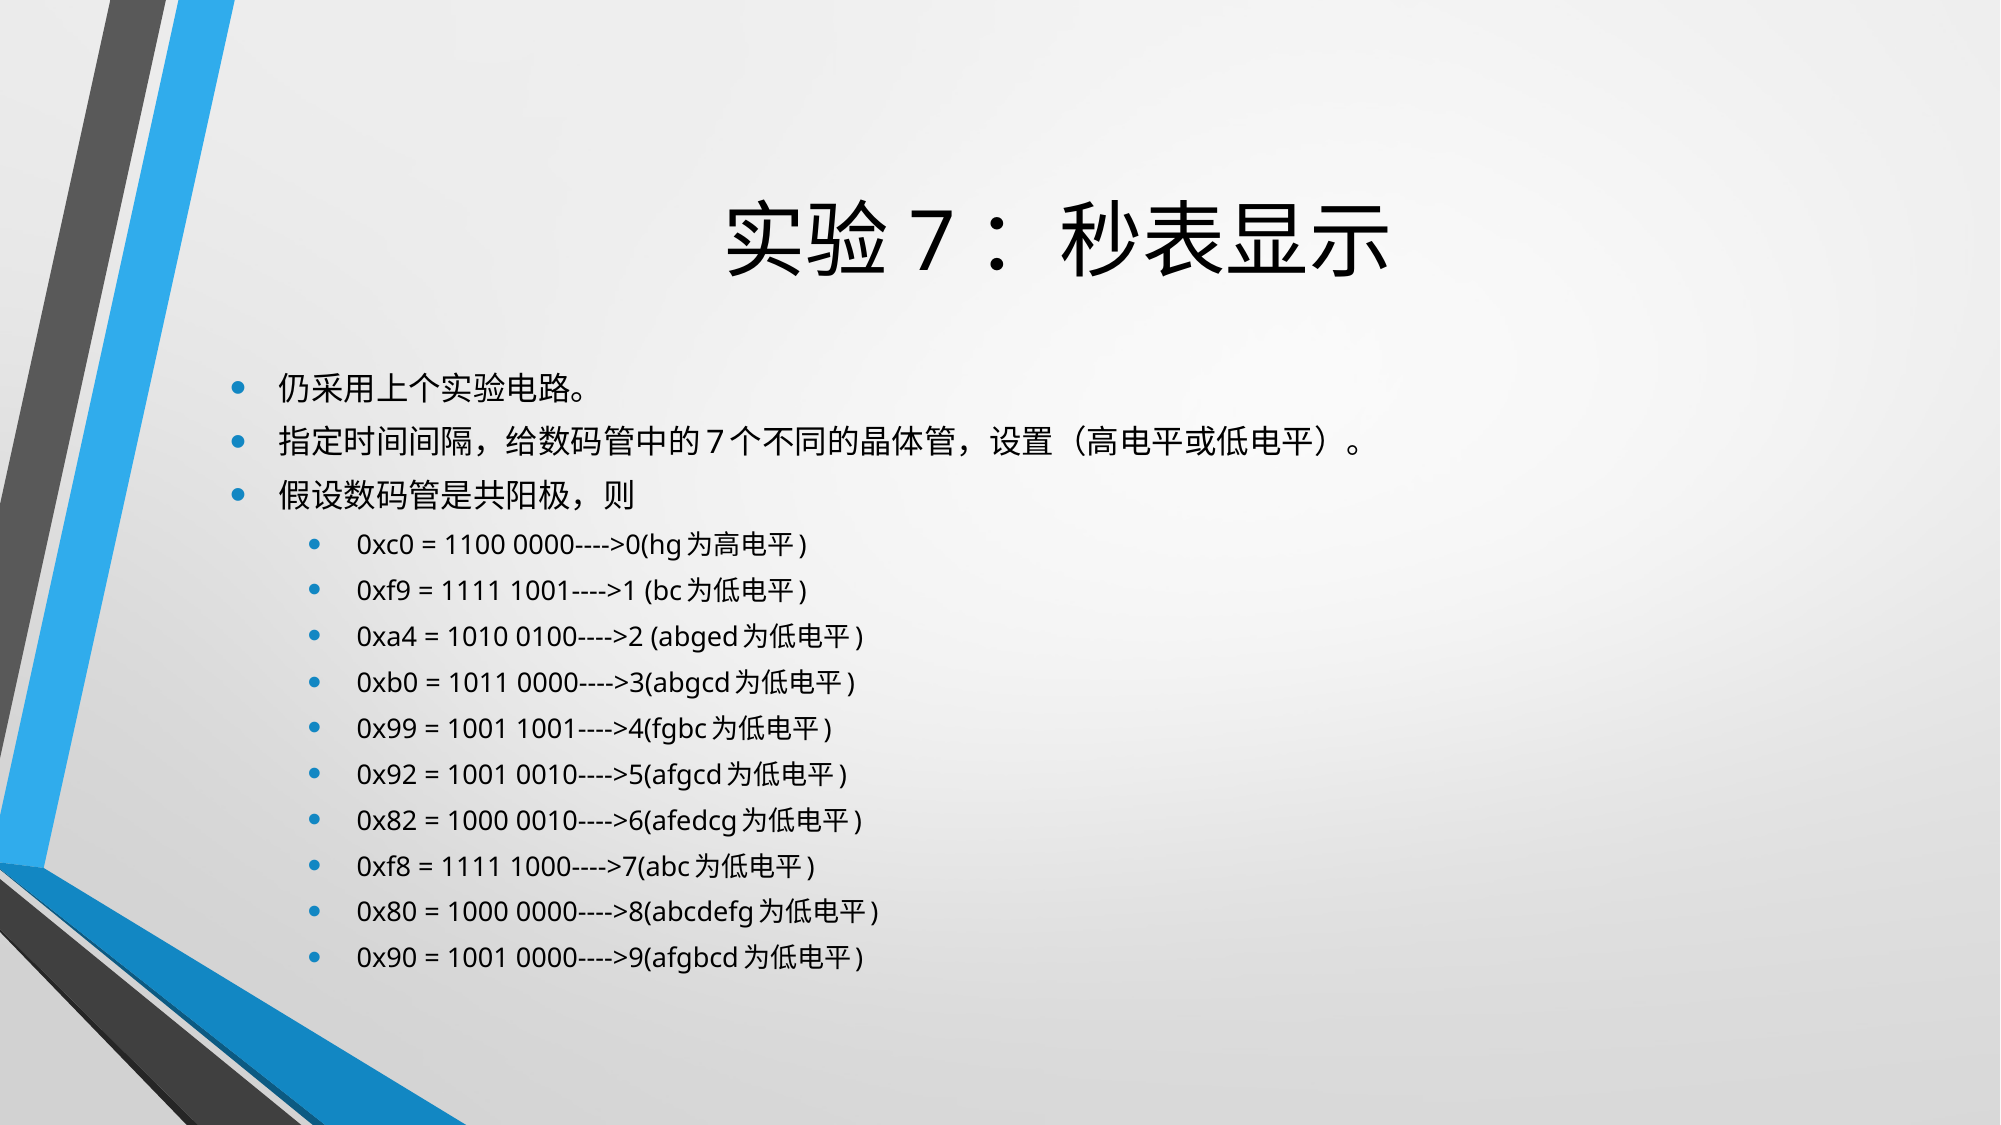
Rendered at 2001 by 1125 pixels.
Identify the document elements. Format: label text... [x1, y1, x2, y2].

title 实验7：秒表显示 [214, 75, 1900, 360]
list 仍采用上个实验电路。 指定时间间隔，给数码管中的7个不同的晶体管，设置（高电平或低电平）。 假设数码管是共阳极，则 0xc0 = 1100 0000---->0(hg为高电平) 0xf9 = 1111 1001---->1 (bc为低电平) 0xa4 = 1010 0100---->2 (abged为低电平) 0xb0 = 1011 0000---->3(abgcd为低电平) 0x99 = 1001 1001---->4(fgbc为低电平) 0x92 = 1001 0010---->5(afgcd为低电平) 0x82 = 1000 0010---->6(afedcg为低电平) 0xf8 = 1111 1000---->7(abc为低电平) 0x80 = 1000 0000---->8(abcdefg为低电平) 0x90 = 1001 0000---->9(afgbcd为低电平) [214, 360, 1900, 985]
